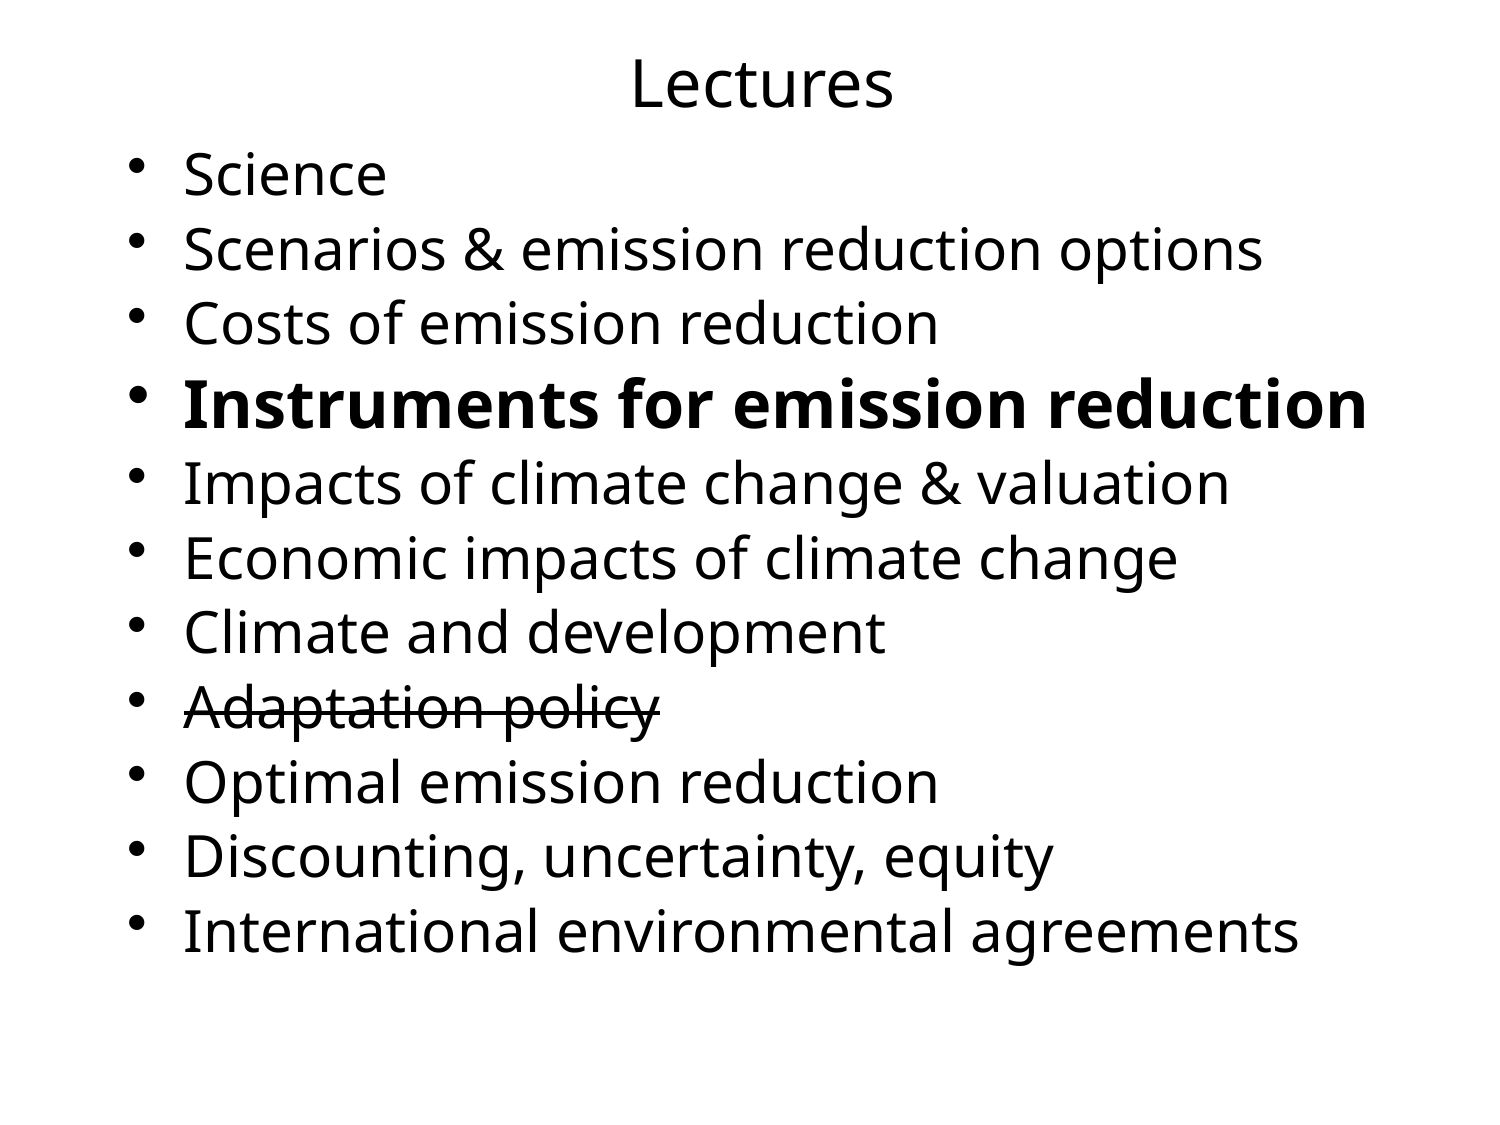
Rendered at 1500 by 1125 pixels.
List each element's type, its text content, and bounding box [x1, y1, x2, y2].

list Science Scenarios & emission reduction options Costs of emission reduction Instruments for emission reduction Impacts of climate change & valuation Economic impacts of climate change Climate and development Adaptation policy Optimal emission reduction Discounting, uncertainty, equity International environmental agreements [112, 137, 1388, 1038]
title Lectures [124, 0, 1401, 176]
